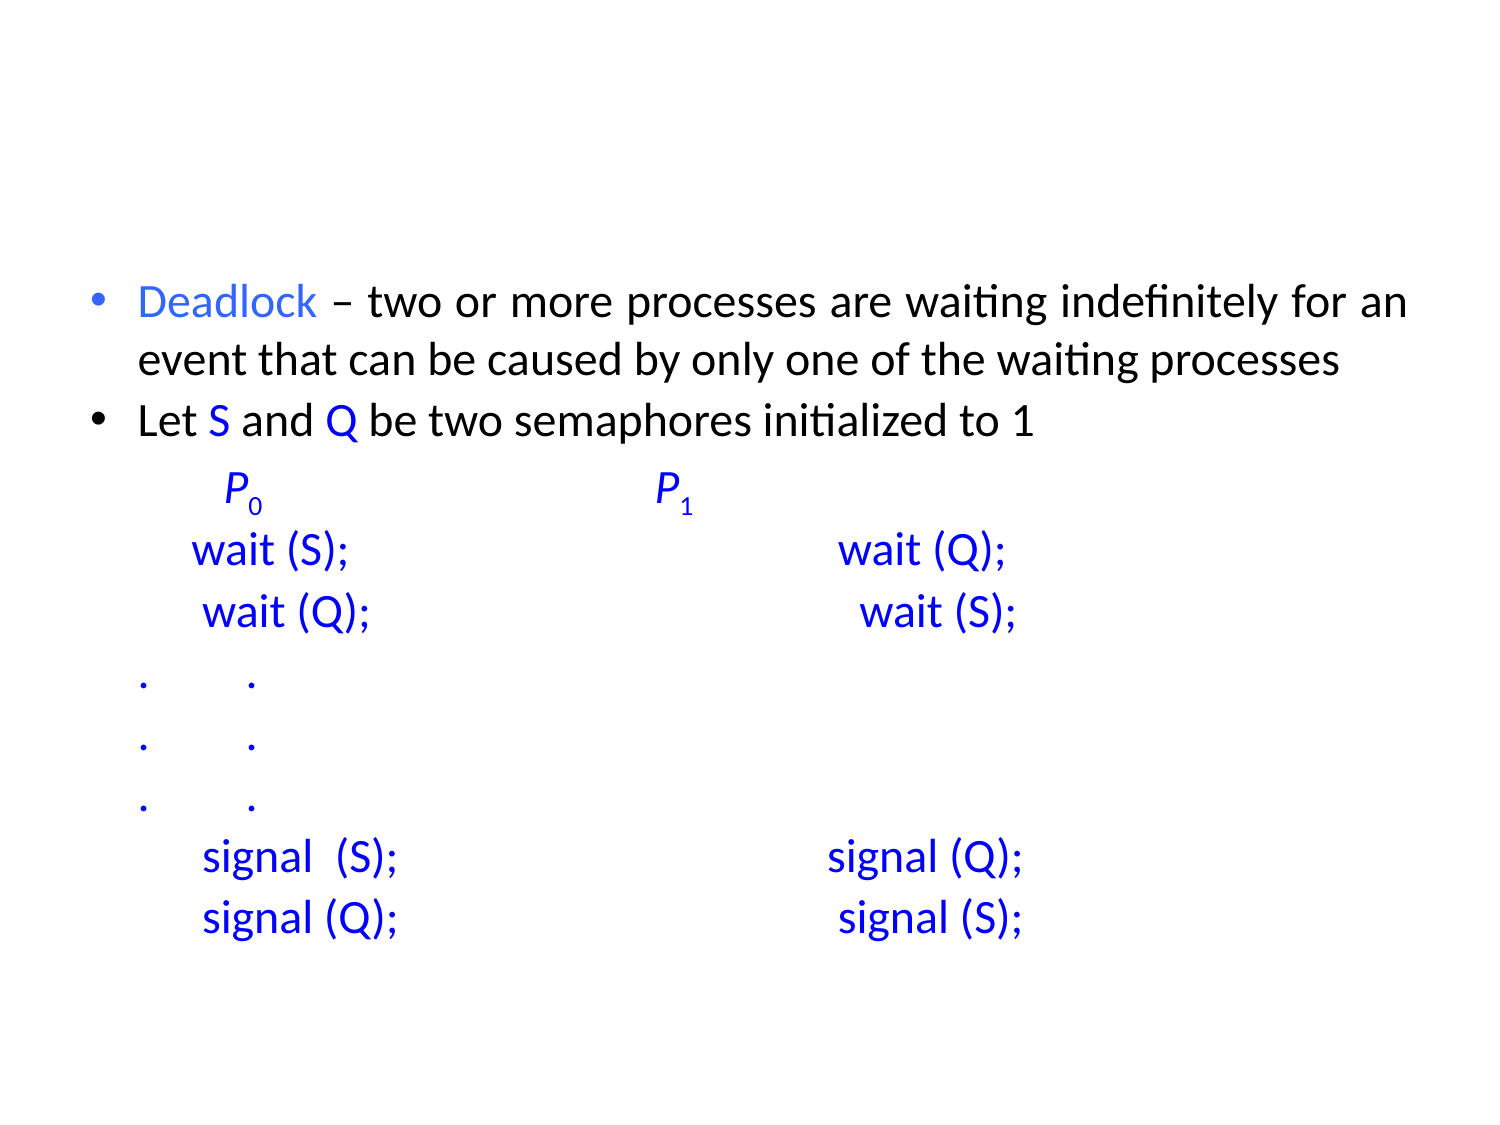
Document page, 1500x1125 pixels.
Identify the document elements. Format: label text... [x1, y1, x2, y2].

list Deadlock – two or more processes are waiting indefinitely for an event that can be caused by only one of the waiting processes Let S and Q be two semaphores initialized to 1 P0 P1 wait (S); wait (Q); wait (Q); wait (S); . . . . . . signal (S); signal (Q); signal (Q); signal (S); [75, 262, 1425, 1005]
